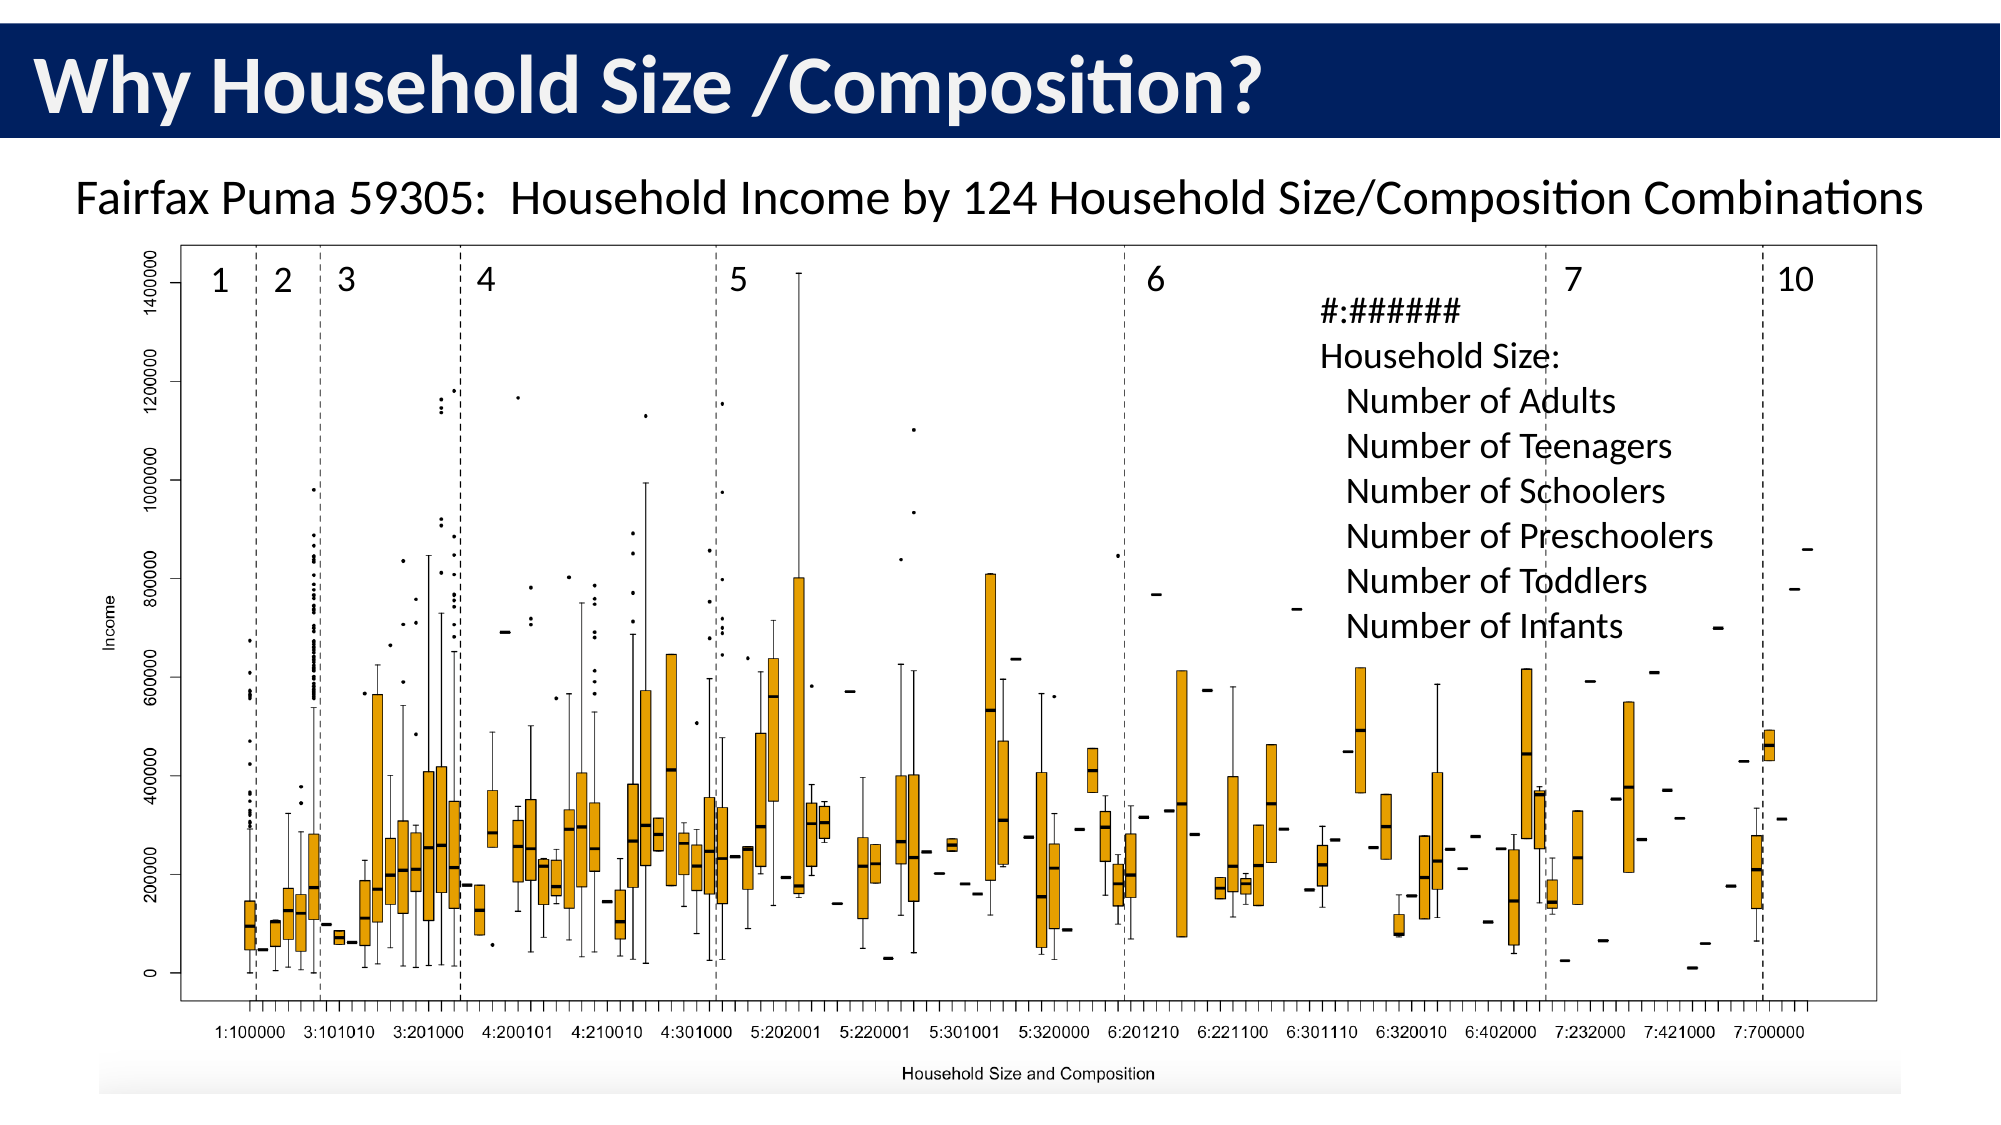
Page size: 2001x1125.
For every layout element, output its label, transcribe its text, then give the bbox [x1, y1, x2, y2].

text_box Fairfax Puma 59305: Household Income by 124 Household Size/Composition Combinations [0, 156, 2000, 232]
text_box Why Household Size /Composition? [0, 23, 2000, 138]
picture [99, 232, 1901, 1094]
